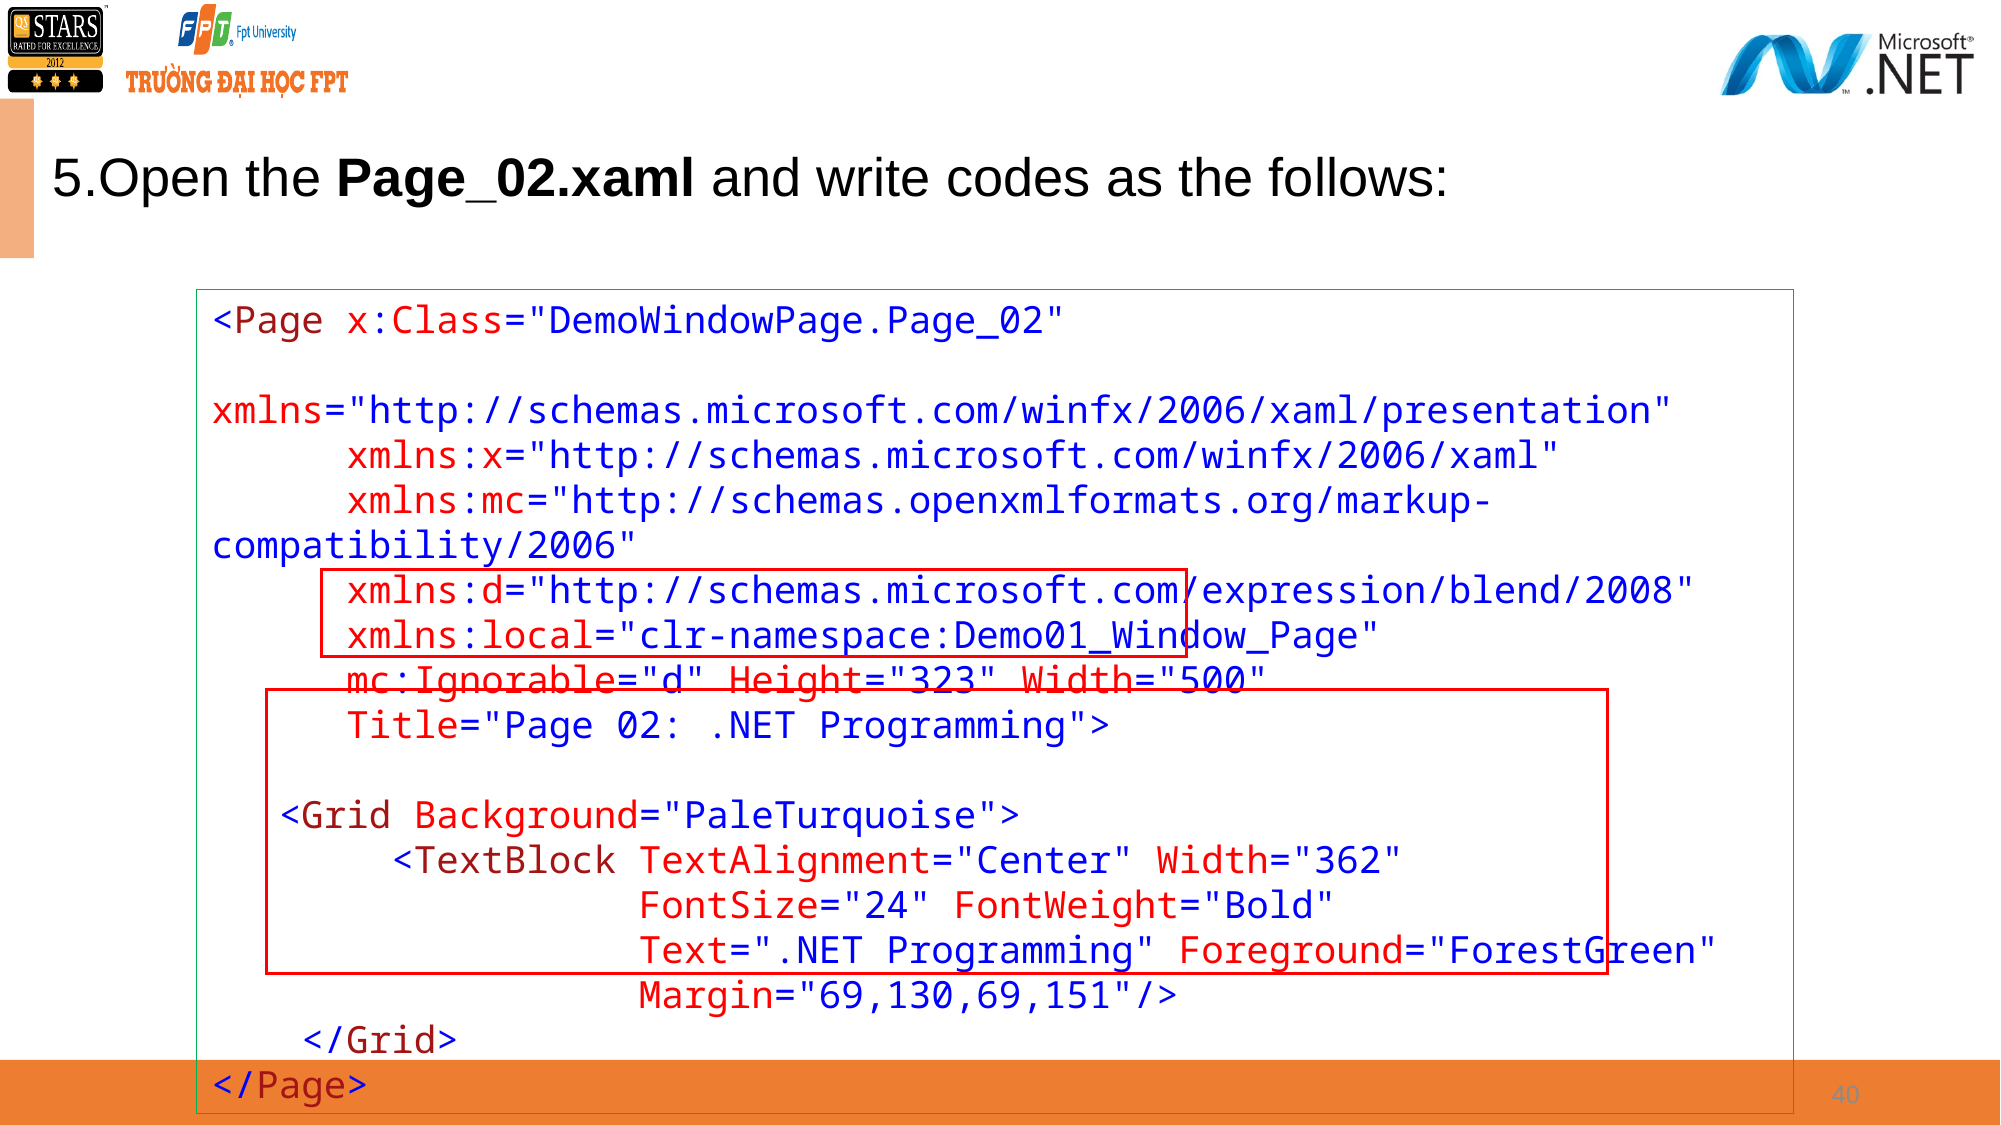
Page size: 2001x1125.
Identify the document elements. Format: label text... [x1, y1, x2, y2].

text_box <Page x:Class="DemoWindowPage.Page_02" xmlns="http://schemas.microsoft.com/winfx/2006/xaml/presentation" xmlns:x="http://schemas.microsoft.com/winfx/2006/xaml" xmlns:mc="http://schemas.openxmlformats.org/markup-compatibility/2006" xmlns:d="http://schemas.microsoft.com/expression/blend/2008" xmlns:local="clr-namespace:Demo01_Window_Page" mc:Ignorable="d" Height="323" Width="500" Title="Page 02: .NET Programming"> <Grid Background="PaleTurquoise"> <TextBlock TextAlignment="Center" Width="362" FontSize="24" FontWeight="Bold" Text=".NET Programming" Foreground="ForestGreen" Margin="69,130,69,151"/> </Grid> </Page> [196, 289, 1794, 1114]
text_box [265, 689, 1608, 974]
slide_number 40 [1424, 1063, 1875, 1123]
text_box 5.Open the Page_02.xaml and write codes as the follows: [38, 134, 1548, 215]
text_box [321, 568, 1187, 657]
picture [1685, 0, 2001, 128]
